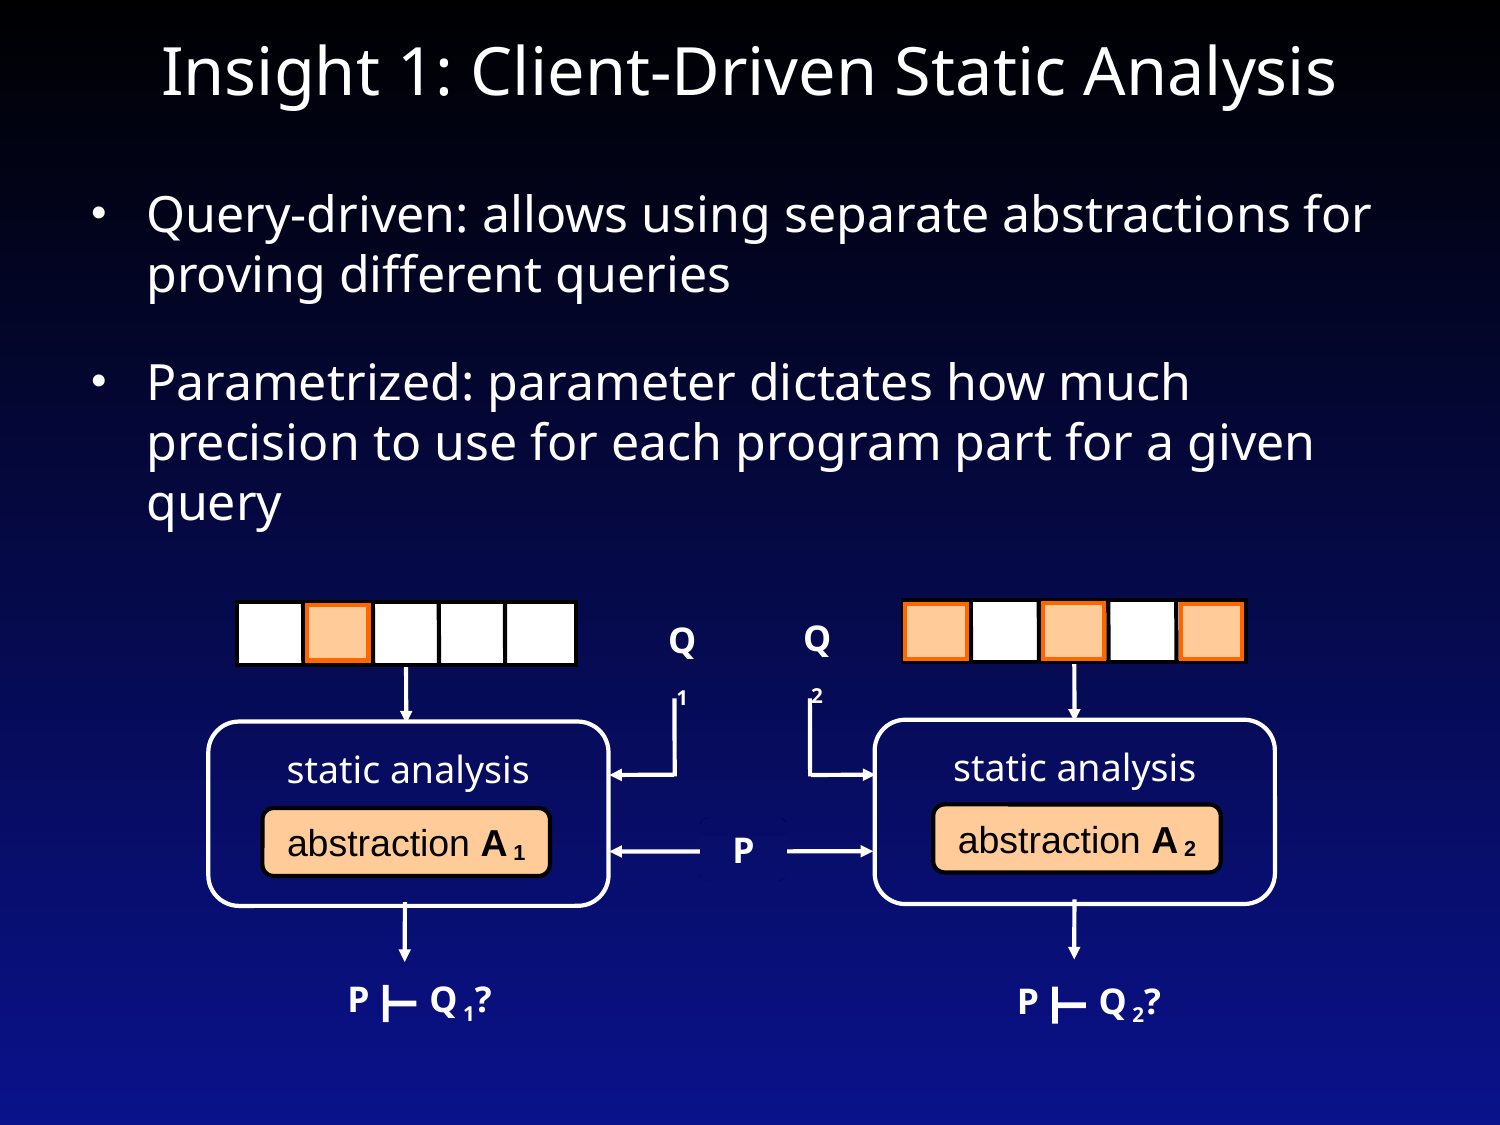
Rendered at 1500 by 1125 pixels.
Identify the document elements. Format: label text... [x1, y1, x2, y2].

text_box [399, 665, 413, 724]
text_box P [699, 817, 788, 881]
text_box static analysis [874, 719, 1275, 905]
text_box [304, 602, 576, 665]
text_box [902, 599, 1246, 663]
text_box Q 2 [776, 626, 858, 697]
text_box [236, 602, 303, 665]
text_box [307, 605, 369, 661]
text_box [905, 603, 967, 660]
text_box [1042, 603, 1105, 659]
text_box [788, 845, 874, 858]
title Insight 1: Client-Driven Static Analysis [0, 12, 1500, 125]
text_box Q 1 [641, 628, 723, 699]
text_box abstraction A 2 [933, 804, 1221, 873]
text_box [609, 845, 699, 858]
text_box [810, 768, 876, 781]
text_box [1180, 603, 1243, 660]
text_box abstraction A 1 [262, 807, 550, 877]
text_box [1068, 663, 1081, 722]
text_box static analysis [208, 721, 609, 906]
list Query-driven: allows using separate abstractions for proving different queries Parametrized: parameter dictates how much precision to use for each program part for a given query [75, 174, 1400, 575]
text_box P ⊢ Q 2? [1001, 918, 1176, 1041]
text_box P ⊢ Q 1? [332, 917, 507, 1039]
text_box [609, 768, 674, 782]
